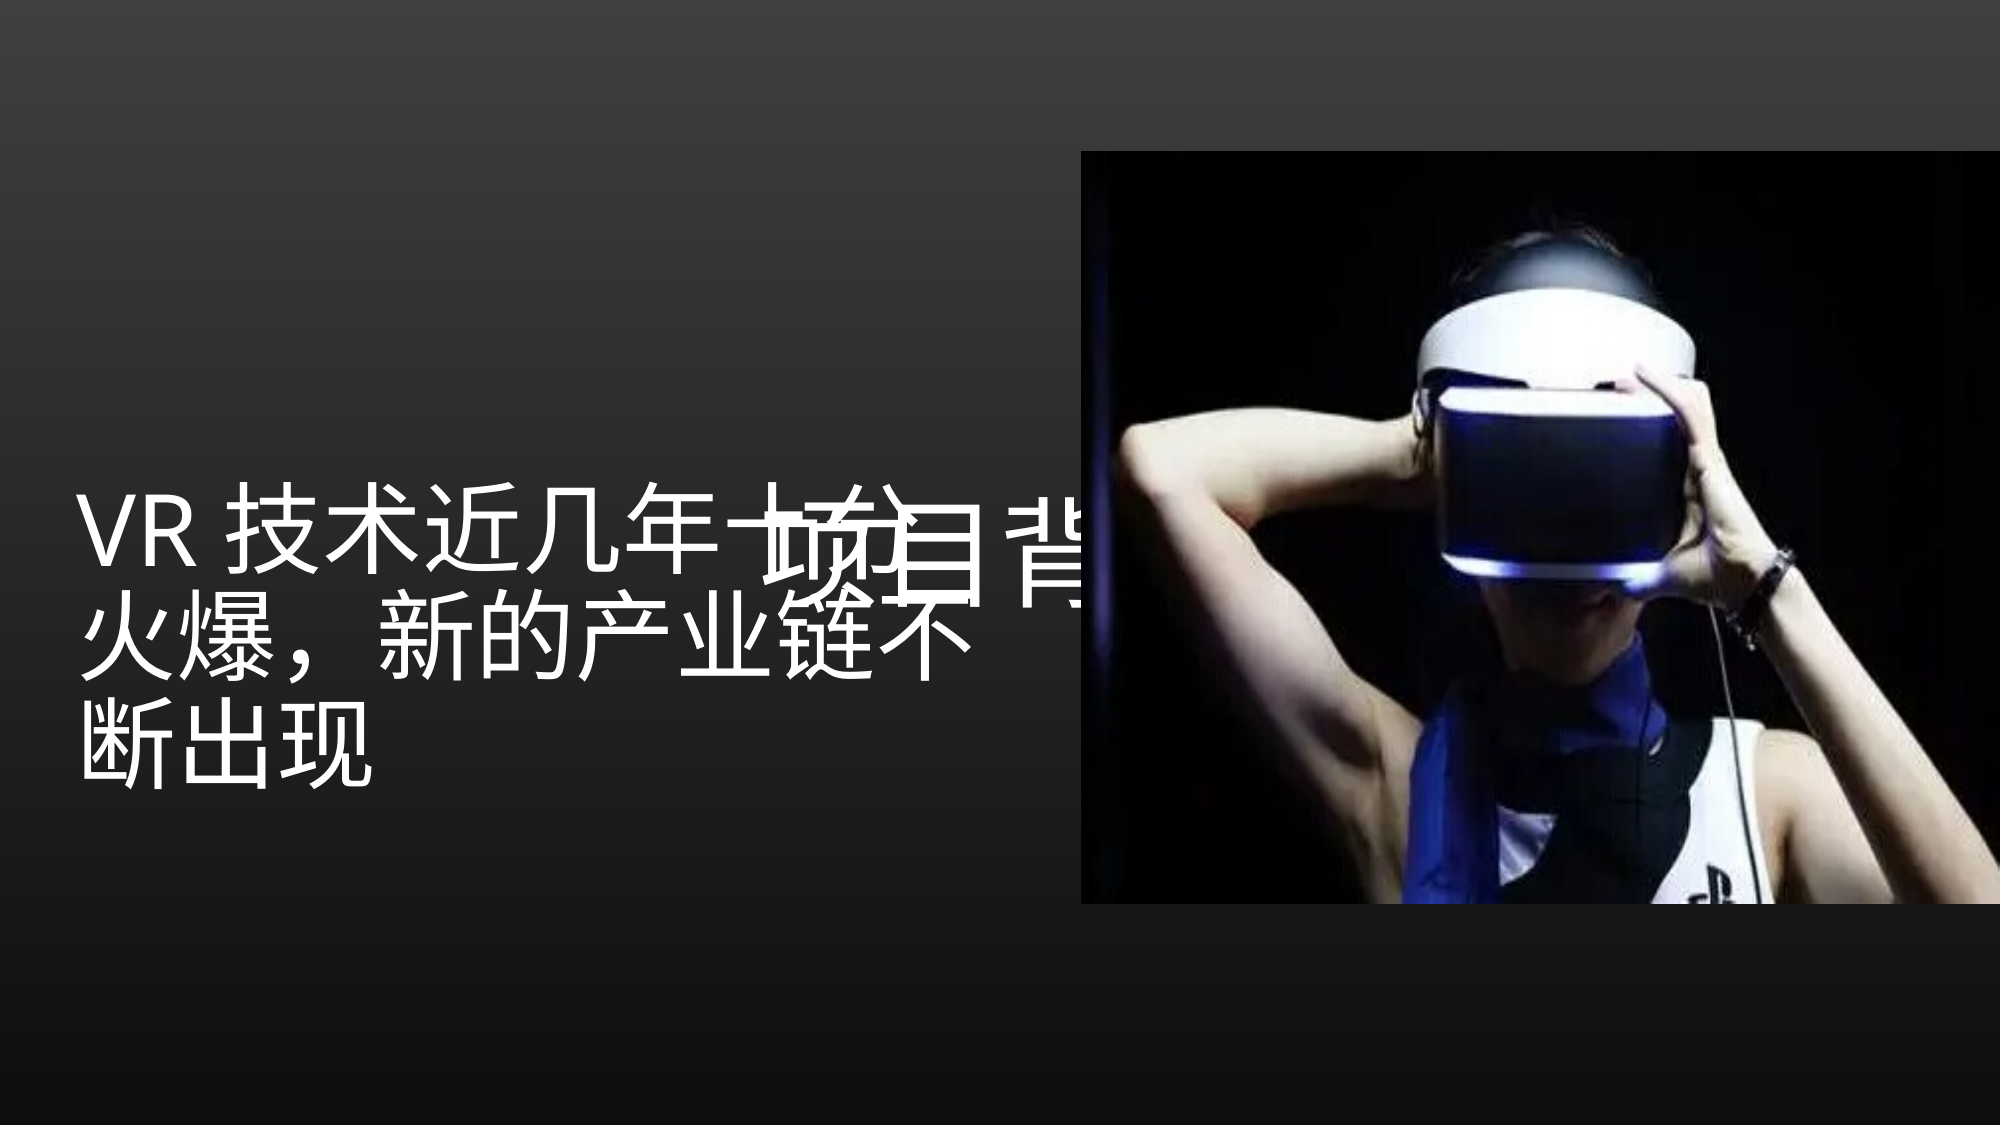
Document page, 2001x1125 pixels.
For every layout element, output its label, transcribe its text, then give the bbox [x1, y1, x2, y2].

title VR技术近几年十分火爆，新的产业链不断出现 [61, 151, 1020, 812]
picture [1081, 151, 2000, 904]
text_box 项目背景 [702, 486, 1081, 632]
